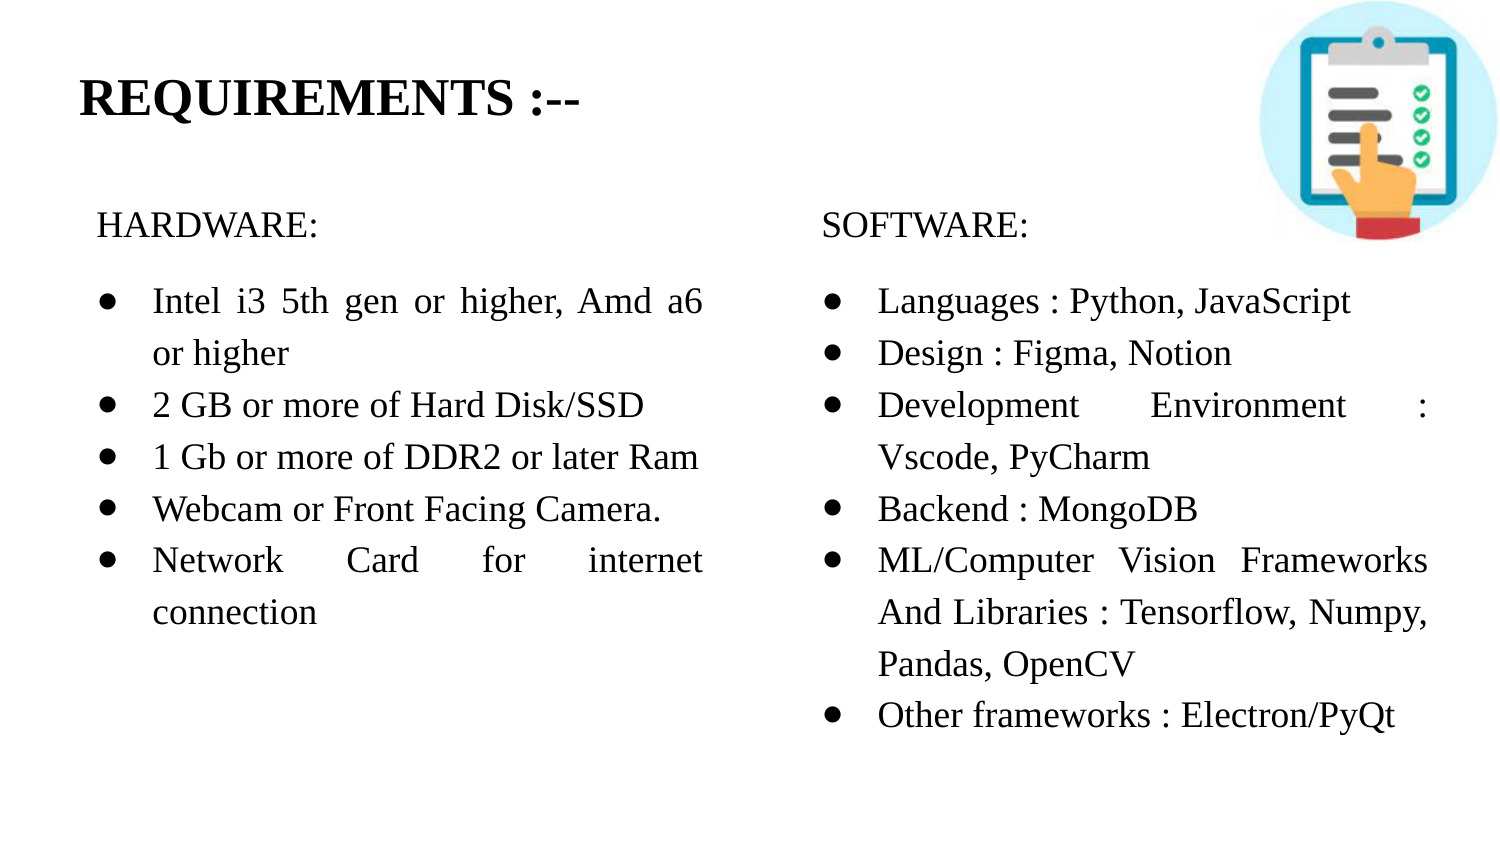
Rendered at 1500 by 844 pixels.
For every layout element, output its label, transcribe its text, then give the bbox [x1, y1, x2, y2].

list HARDWARE: Intel i3 5th gen or higher, Amd a6 or higher 2 GB or more of Hard Disk/SSD 1 Gb or more of DDR2 or later Ram Webcam or Front Facing Camera. Network Card for internet connection [62, 178, 719, 739]
title REQUIREMENTS :-- [51, 47, 1253, 142]
list SOFTWARE: Languages : Python, JavaScript Design : Figma, Notion Development Environment : Vscode, PyCharm Backend : MongoDB ML/Computer Vision Frameworks And Libraries : Tensorflow, Numpy, Pandas, OpenCV Other frameworks : Electron/PyQt [787, 178, 1444, 719]
picture [1258, 0, 1500, 242]
